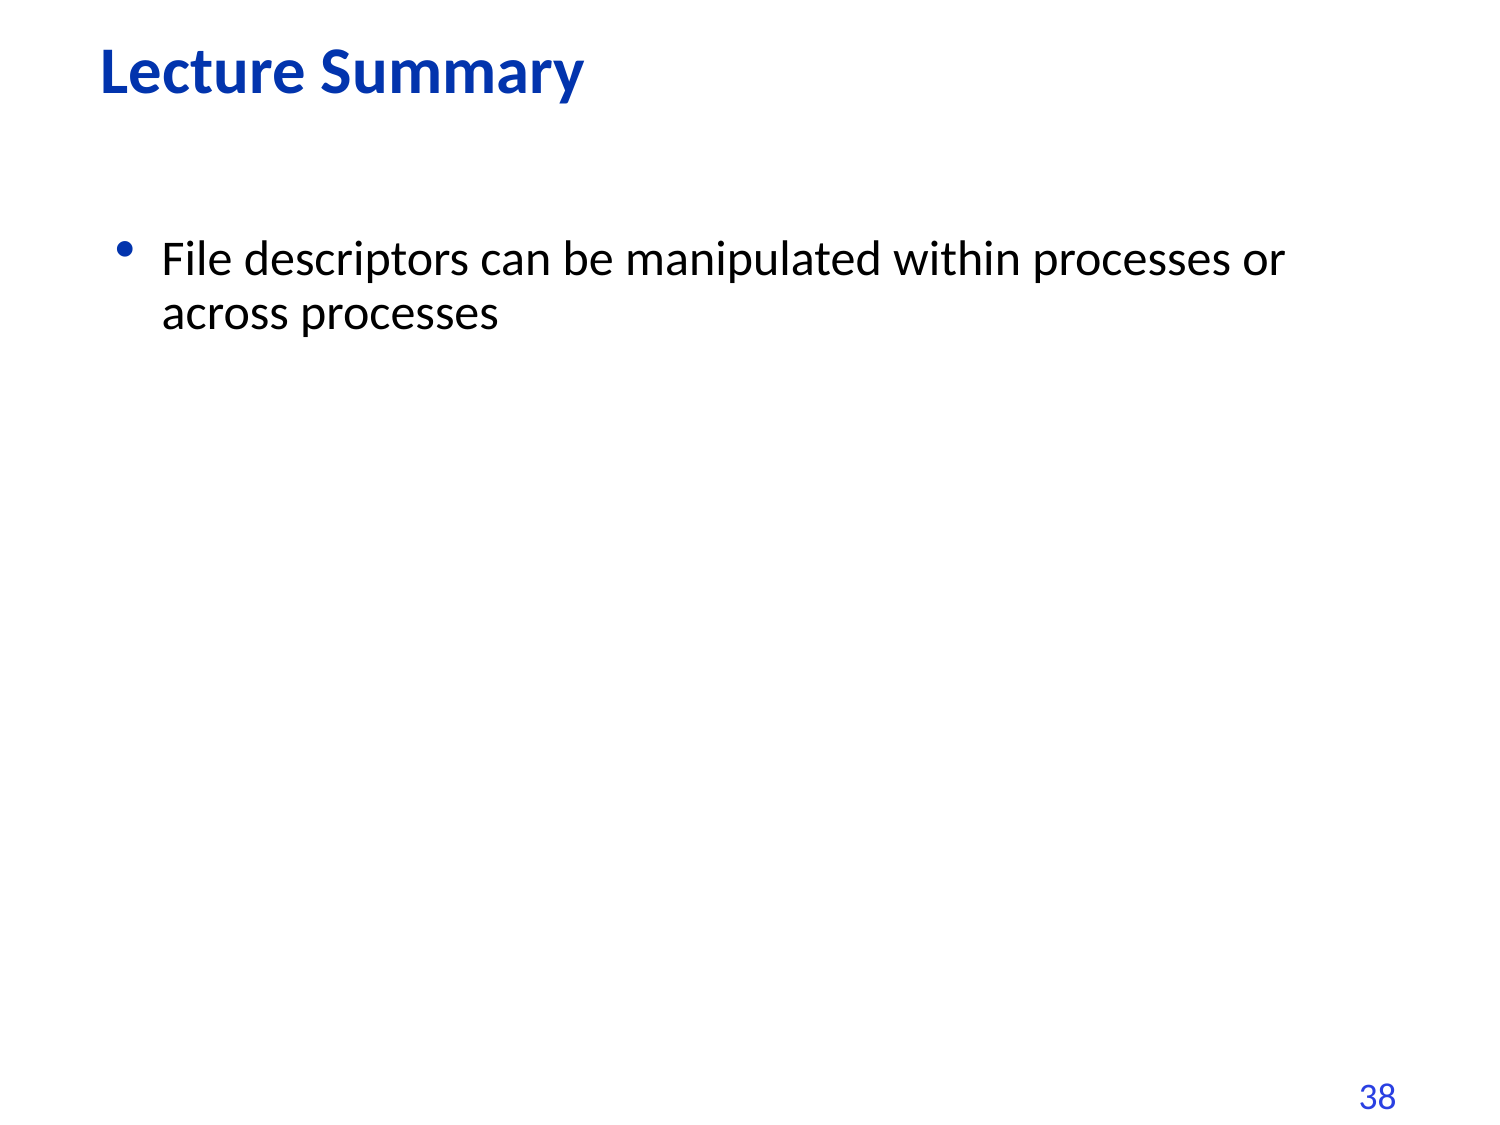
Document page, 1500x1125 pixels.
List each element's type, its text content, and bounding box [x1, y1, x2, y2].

list File descriptors can be manipulated within processes or across processes [99, 149, 1400, 988]
title Lecture Summary [85, 28, 1261, 117]
